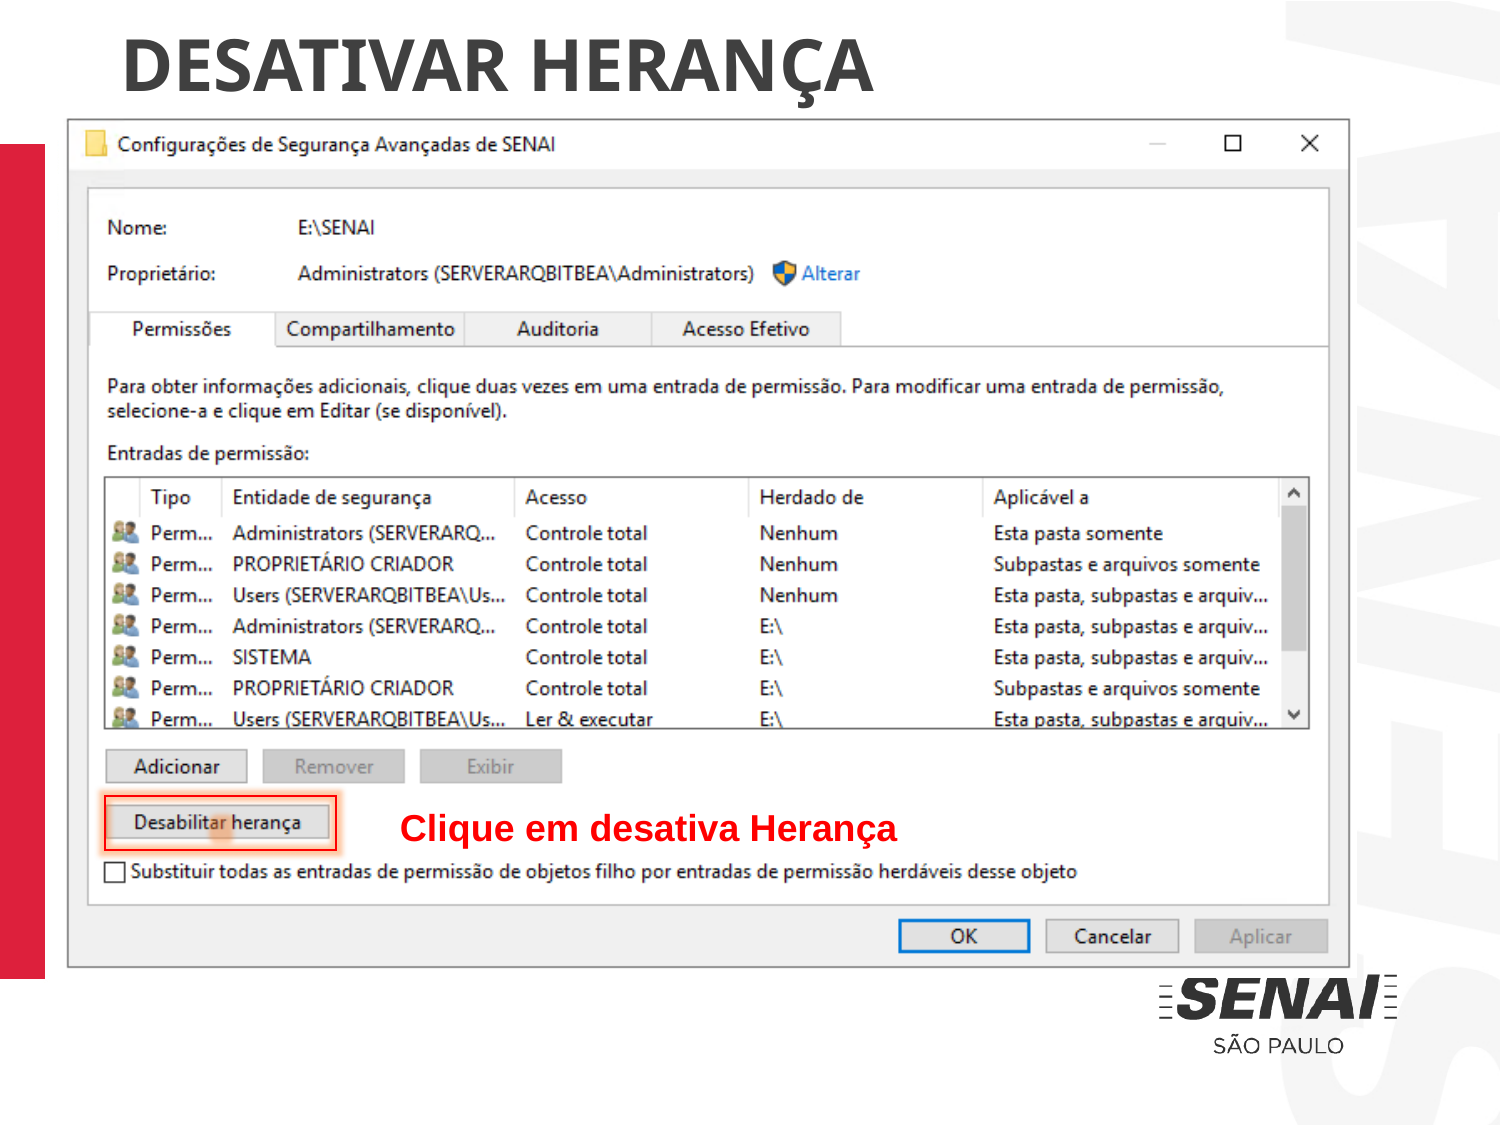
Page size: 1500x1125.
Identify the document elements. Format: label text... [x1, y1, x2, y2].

list DESATIVAR HERANÇA [105, 21, 1289, 114]
picture [0, 0, 1500, 1125]
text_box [59, 114, 1357, 978]
